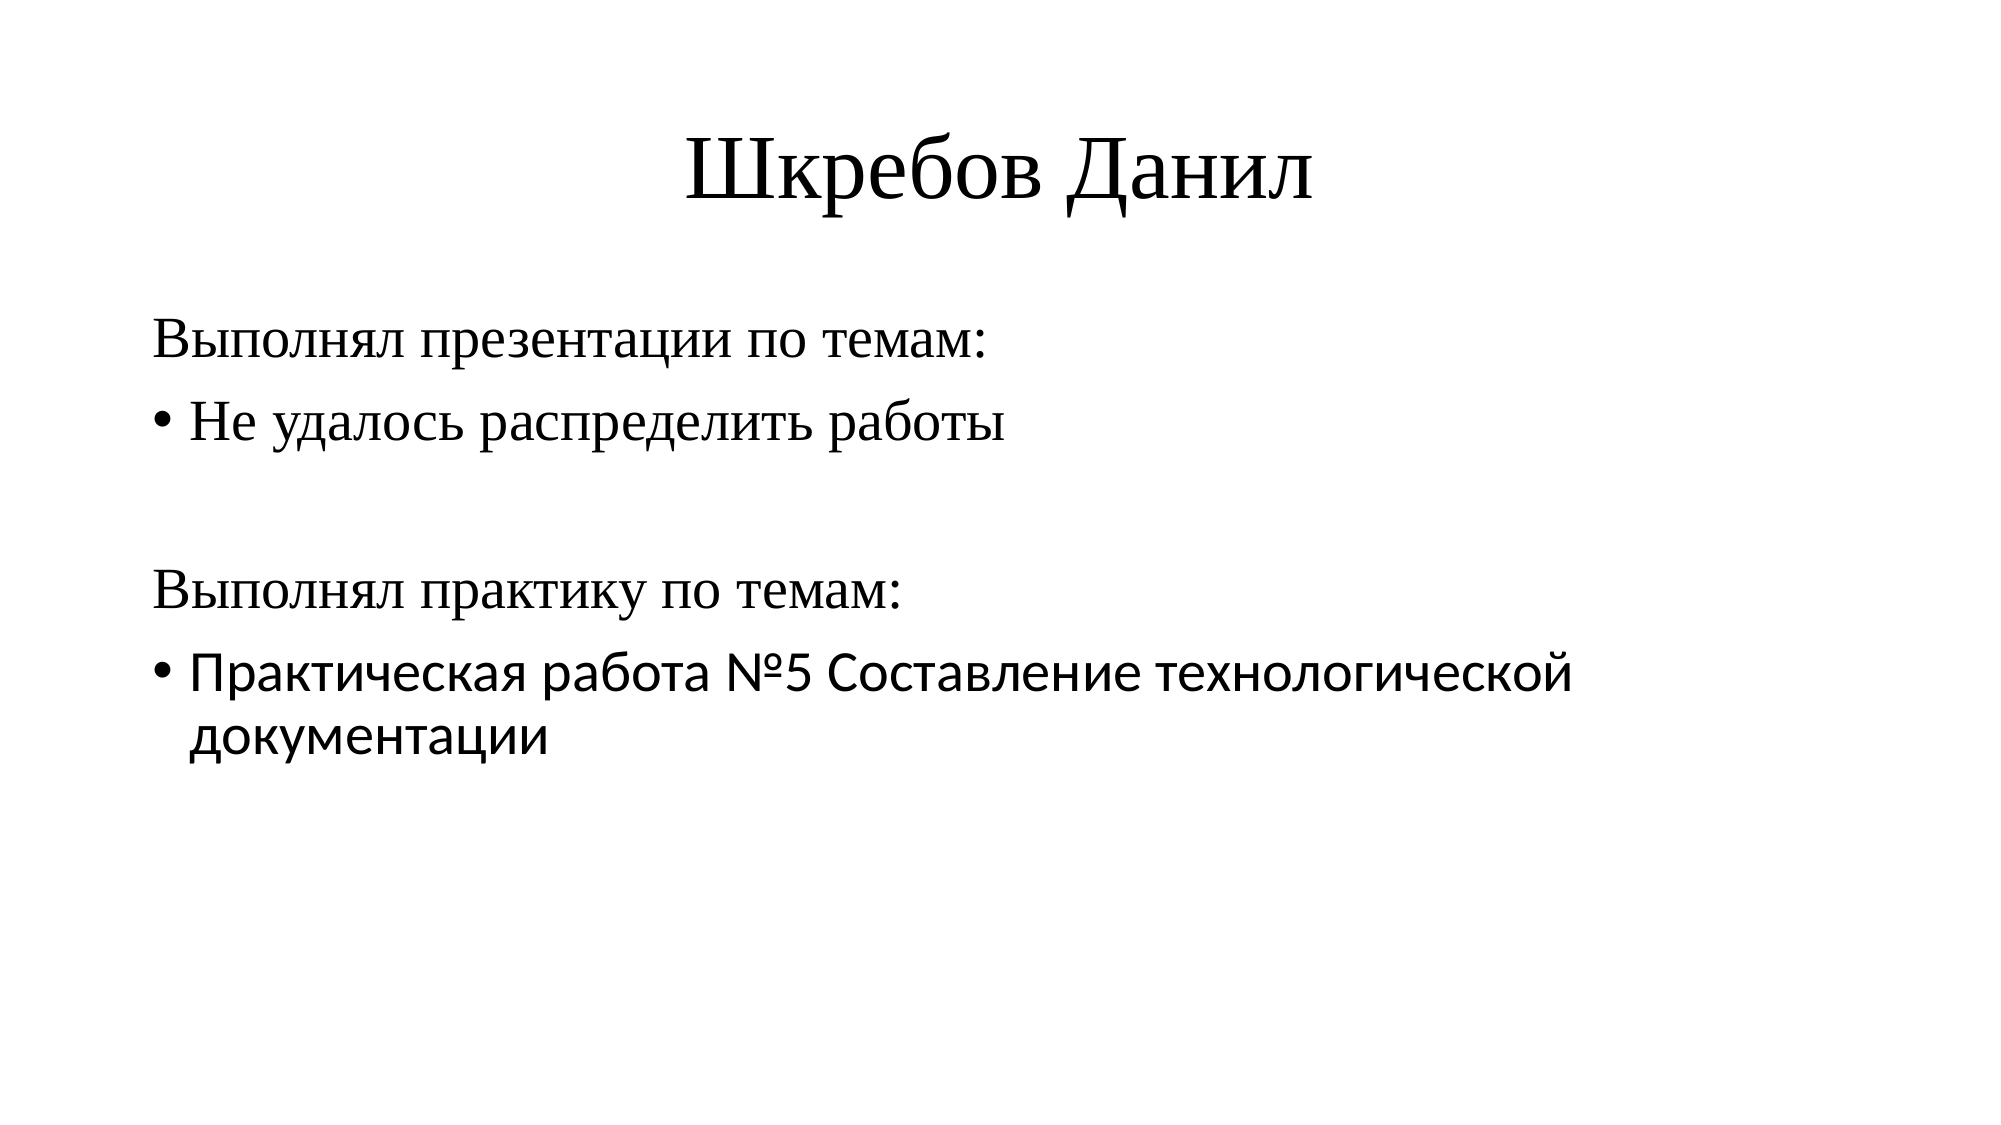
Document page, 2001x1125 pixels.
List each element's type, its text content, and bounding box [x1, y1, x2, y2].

title Шкребов Данил [137, 59, 1863, 278]
list Выполнял презентации по темам: Не удалось распределить работы Выполнял практику по темам: Практическая работа №5 Составление технологической документации [137, 299, 1863, 1014]
